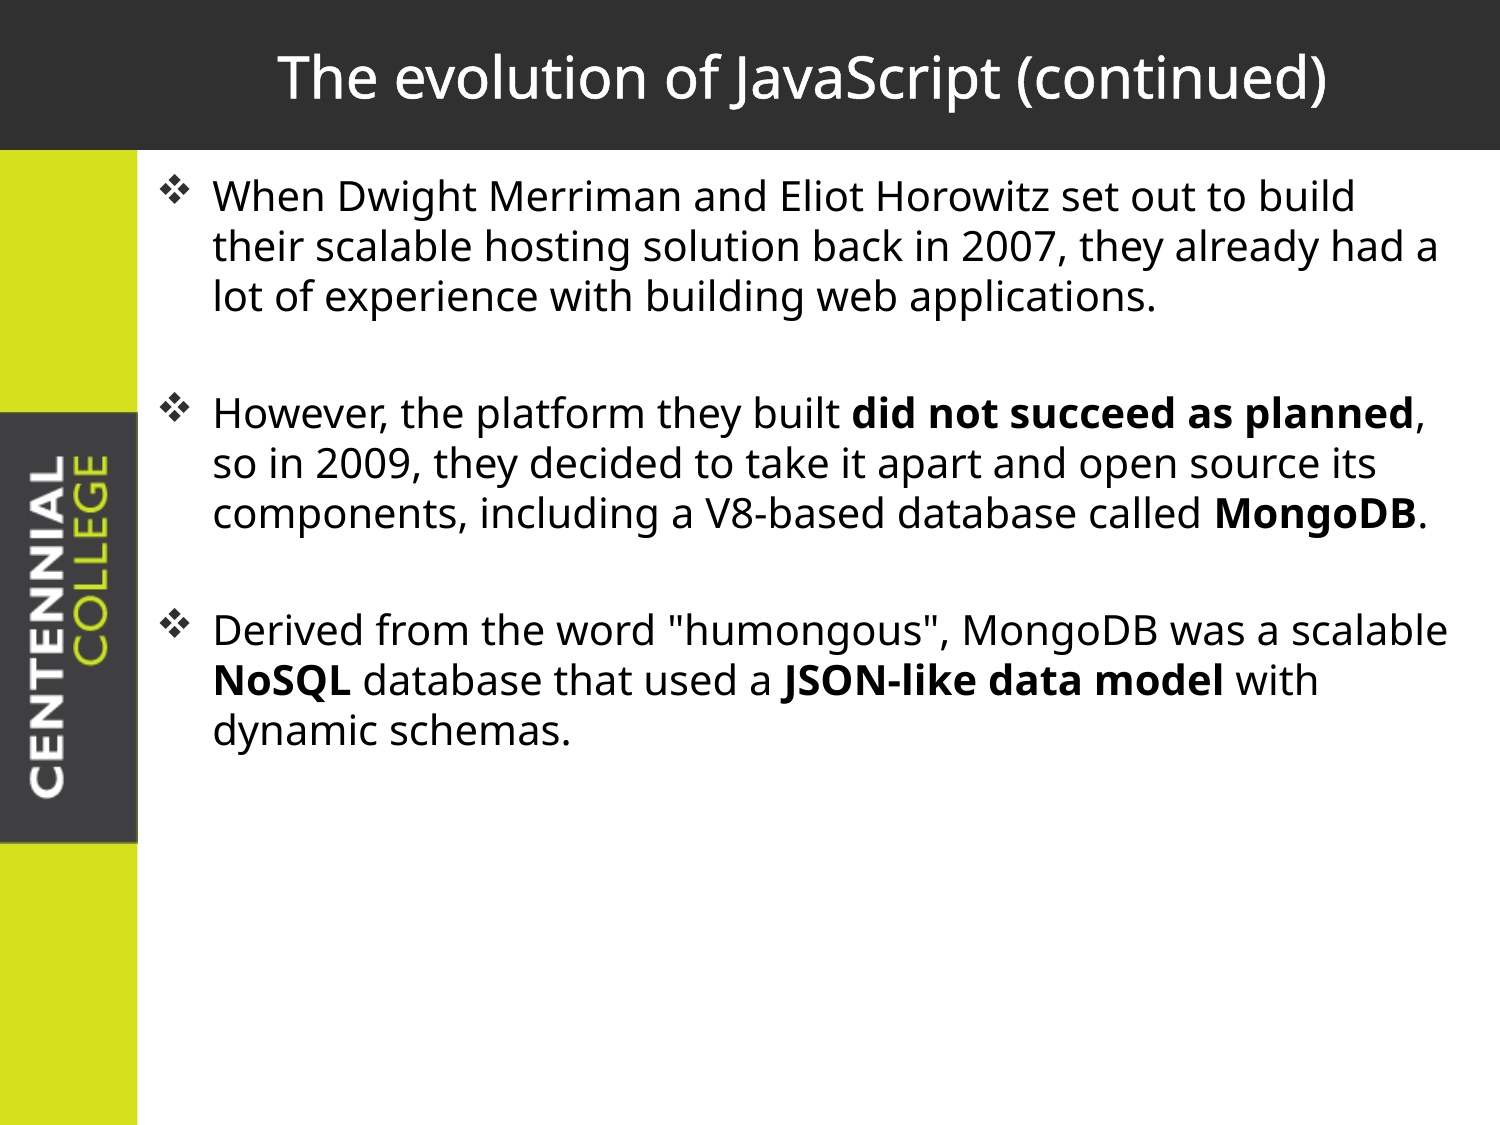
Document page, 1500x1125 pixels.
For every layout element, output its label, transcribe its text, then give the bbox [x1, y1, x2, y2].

list When Dwight Merriman and Eliot Horowitz set out to build their scalable hosting solution back in 2007, they already had a lot of experience with building web applications. However, the platform they built did not succeed as planned, so in 2009, they decided to take it apart and open source its components, including a V8-based database called MongoDB. Derived from the word "humongous", MongoDB was a scalable NoSQL database that used a JSON-like data model with dynamic schemas. [141, 162, 1467, 1088]
picture [0, 412, 138, 844]
title The evolution of JavaScript (continued) [137, 0, 1467, 150]
